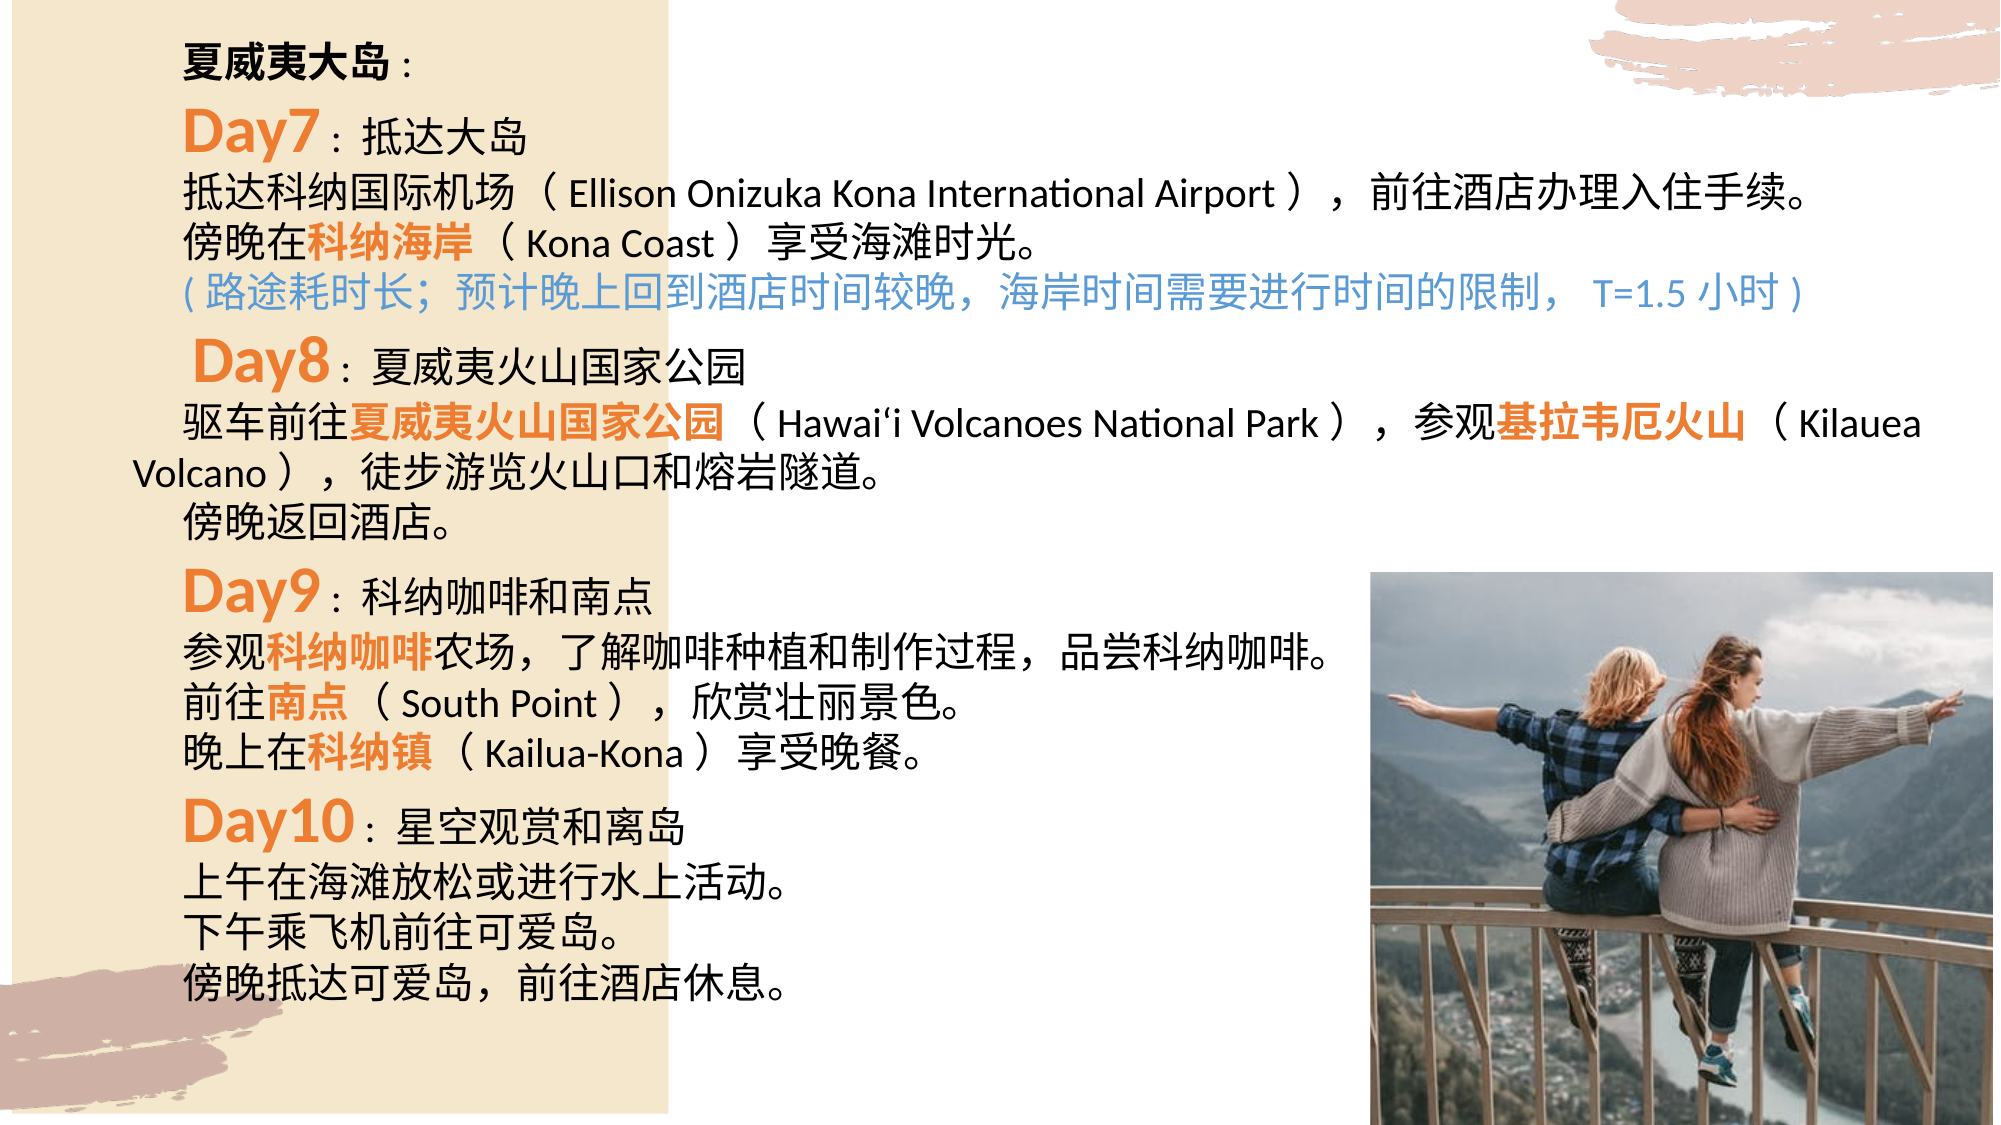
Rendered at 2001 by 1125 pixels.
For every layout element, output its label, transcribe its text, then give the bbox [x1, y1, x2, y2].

picture [1587, 0, 2000, 97]
picture [1370, 572, 1994, 1125]
picture [0, 963, 283, 1114]
text_box [11, 0, 669, 963]
text_box [11, 1014, 669, 1115]
text_box 夏威夷大岛: Day7 : 抵达大岛 抵达科纳国际机场（Ellison Onizuka Kona International Airport），前往酒店办理入住手续。 傍晚在科纳海岸（Kona Coast）享受海滩时光。 (路途耗时长；预计晚上回到酒店时间较晚，海岸时间需要进行时间的限制，T=1.5小时) Day8 : 夏威夷火山国家公园 驱车前往夏威夷火山国家公园（Hawaiʻi Volcanoes National Park），参观基拉韦厄火山（Kilauea Volcano），徒步游览火山口和熔岩隧道。 傍晚返回酒店。 Day9 : 科纳咖啡和南点 参观科纳咖啡农场，了解咖啡种植和制作过程，品尝科纳咖啡。 前往南点（South Point），欣赏壮丽景色。 晚上在科纳镇（Kailua-Kona）享受晚餐。 Day10 : 星空观赏和离岛 上午在海滩放松或进行水上活动。 下午乘飞机前往可爱岛。 傍晚抵达可爱岛，前往酒店休息。 [117, 28, 2000, 1014]
